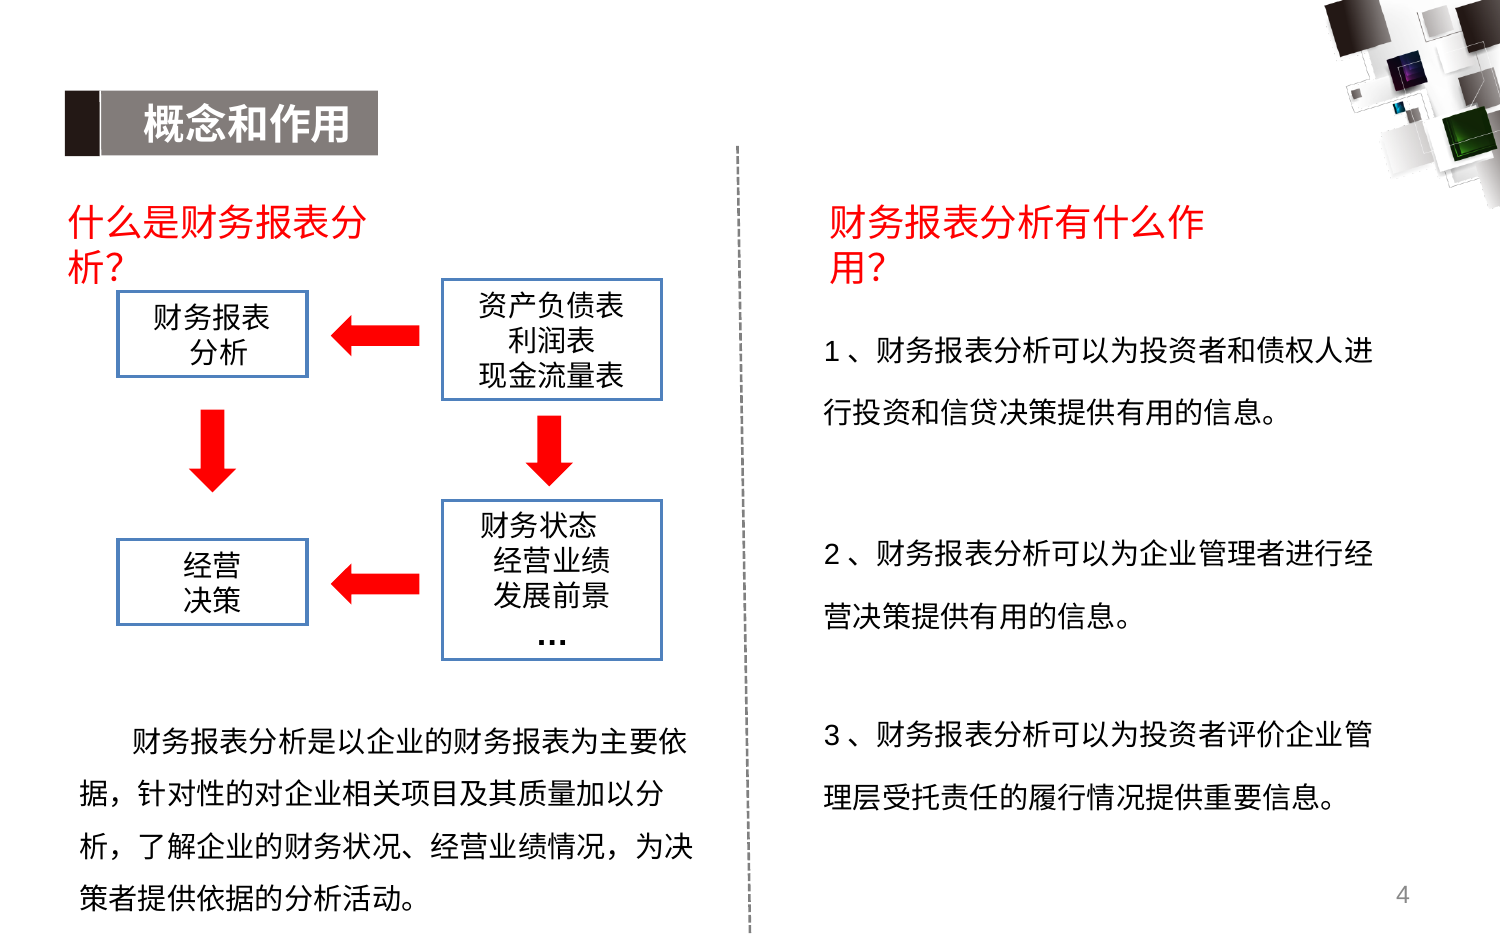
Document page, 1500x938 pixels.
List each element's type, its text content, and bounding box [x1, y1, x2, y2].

text_box 财务报表 分析 [117, 291, 307, 377]
text_box 什么是财务报表分析？ [53, 191, 443, 296]
text_box 财务报表分析有什么作用？ [814, 191, 1282, 296]
text_box 财务报表分析是以企业的财务报表为主要依据，针对性的对企业相关项目及其质量加以分析，了解企业的财务状况、经营业绩情况，为决策者提供依据的分析活动。 [64, 699, 715, 923]
text_box 经营 决策 [117, 539, 307, 625]
text_box 财务状态 经营业绩 发展前景 … [442, 500, 662, 660]
text_box [328, 561, 422, 607]
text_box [737, 145, 751, 936]
slide_number 4 [1074, 868, 1426, 919]
text_box 2、财务报表分析可以为企业管理者进行经营决策提供有用的信息。 [809, 500, 1406, 641]
text_box [328, 313, 422, 359]
picture [1324, 0, 1500, 210]
text_box [186, 407, 239, 495]
text_box 1、财务报表分析可以为投资者和债权人进行投资和信贷决策提供有用的信息。 [809, 297, 1406, 438]
text_box 3、财务报表分析可以为投资者评价企业管理层受托责任的履行情况提供重要信息。 [809, 681, 1406, 822]
text_box [523, 413, 575, 489]
text_box 概念和作用 [101, 90, 378, 156]
text_box 资产负债表 利润表 现金流量表 [442, 279, 662, 400]
text_box [64, 90, 100, 157]
